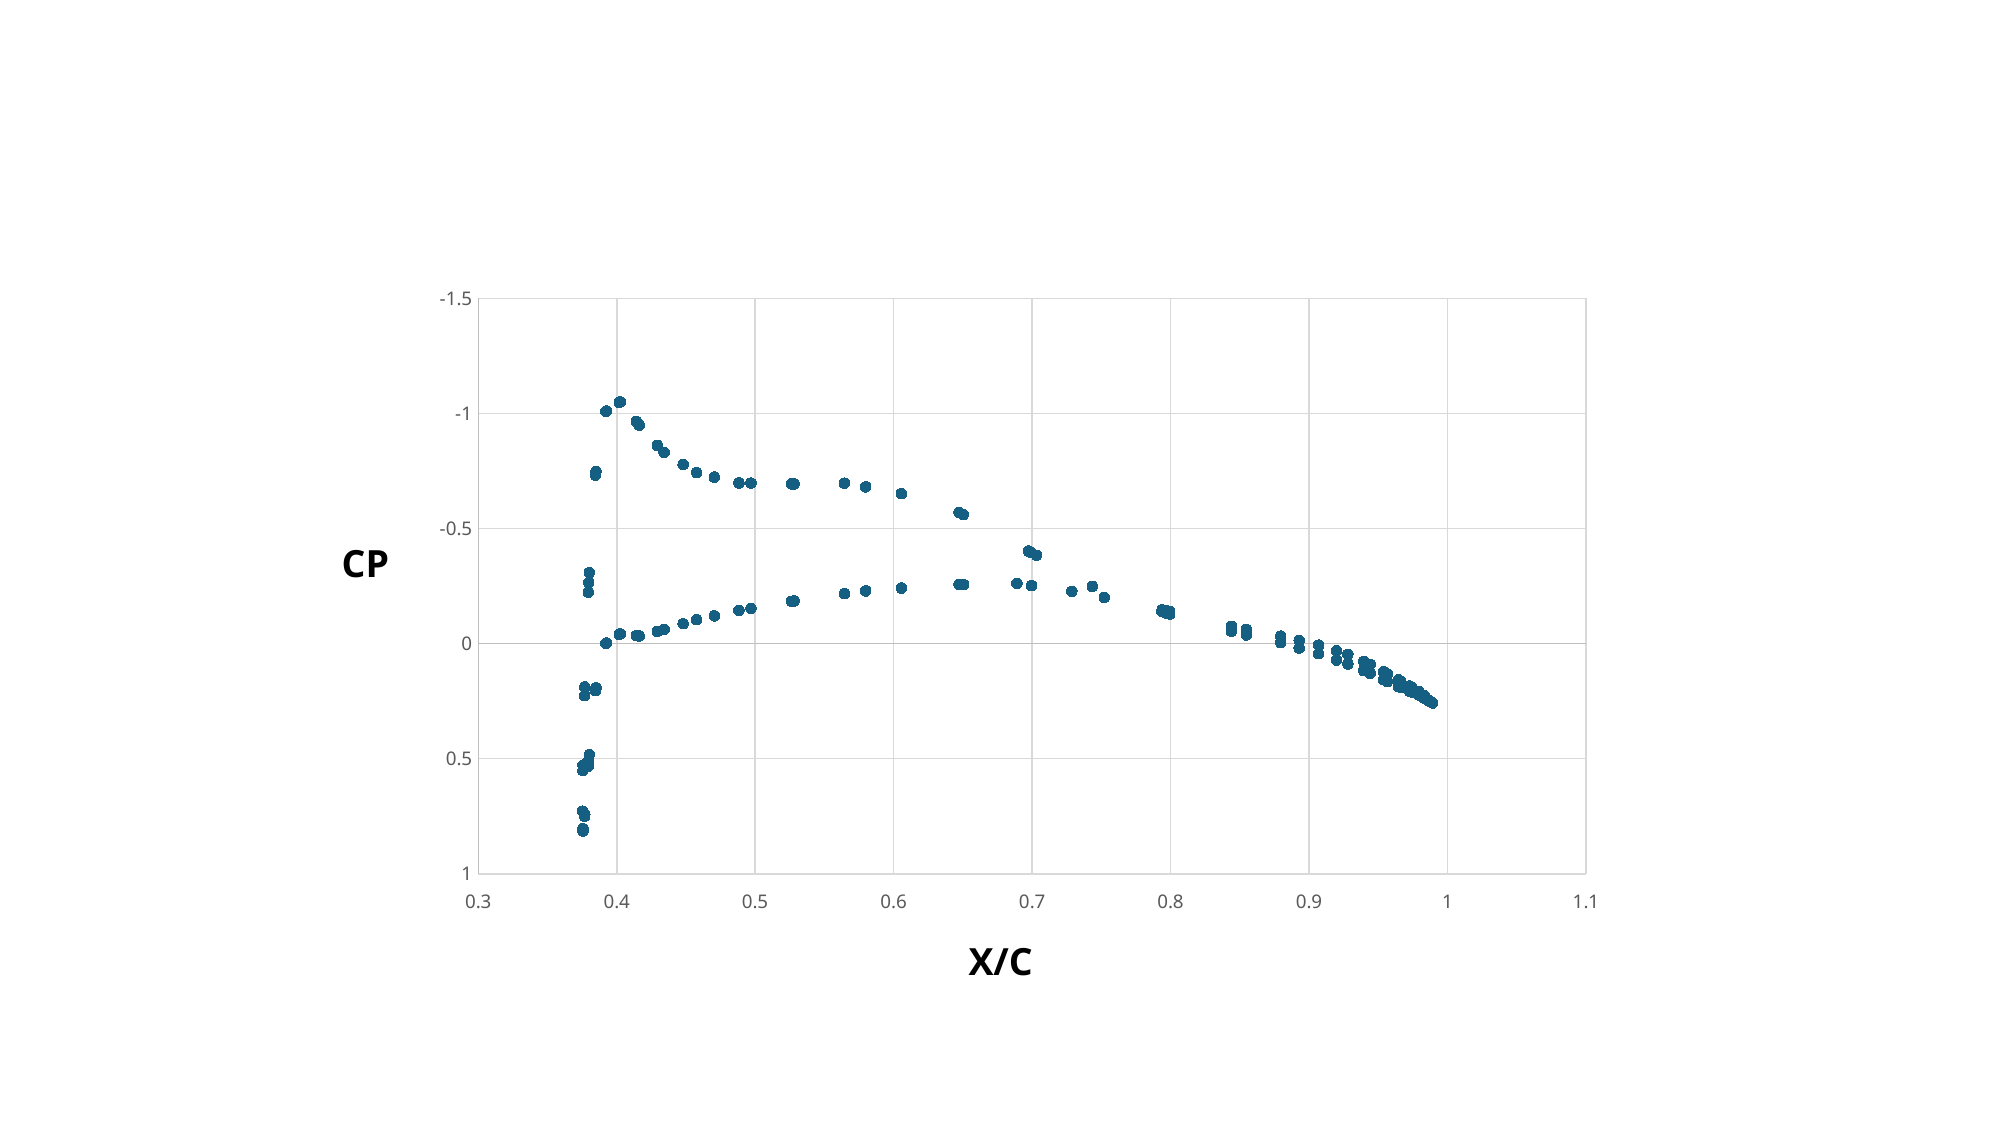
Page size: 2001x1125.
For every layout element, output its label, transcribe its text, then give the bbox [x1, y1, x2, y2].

text_box X/C [920, 950, 1081, 991]
text_box CP [326, 532, 364, 592]
chart [364, 175, 1635, 950]
